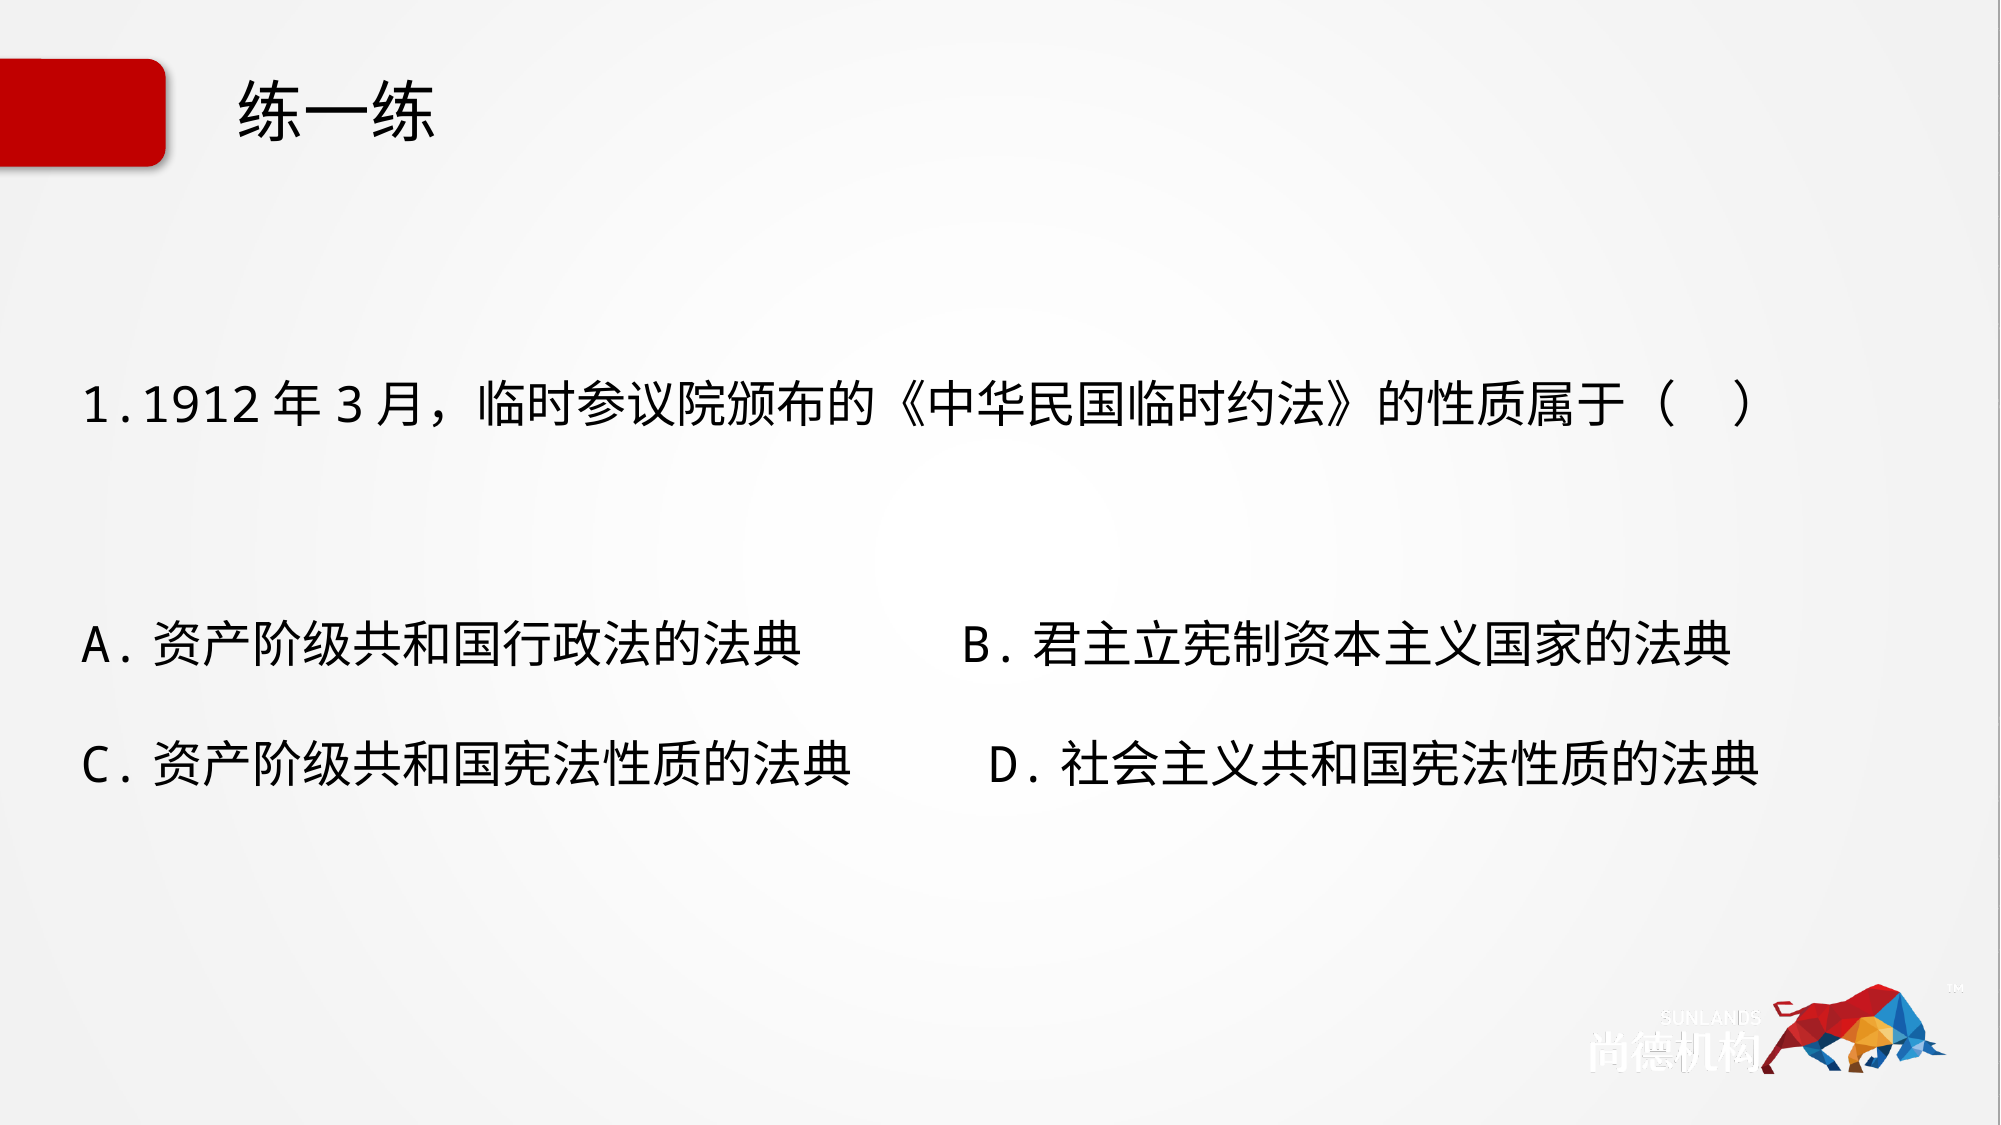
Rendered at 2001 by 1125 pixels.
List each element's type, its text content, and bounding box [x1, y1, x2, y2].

picture [0, 0, 2001, 1125]
text_box 1.1912年3月，临时参议院颁布的《中华民国临时约法》的性质属于（ ） A.资产阶级共和国行政法的法典 B.君主立宪制资本主义国家的法典 C.资产阶级共和国宪法性质的法典 D.社会主义共和国宪法性质的法典 [65, 365, 1908, 801]
title 练一练 [221, 69, 1894, 159]
